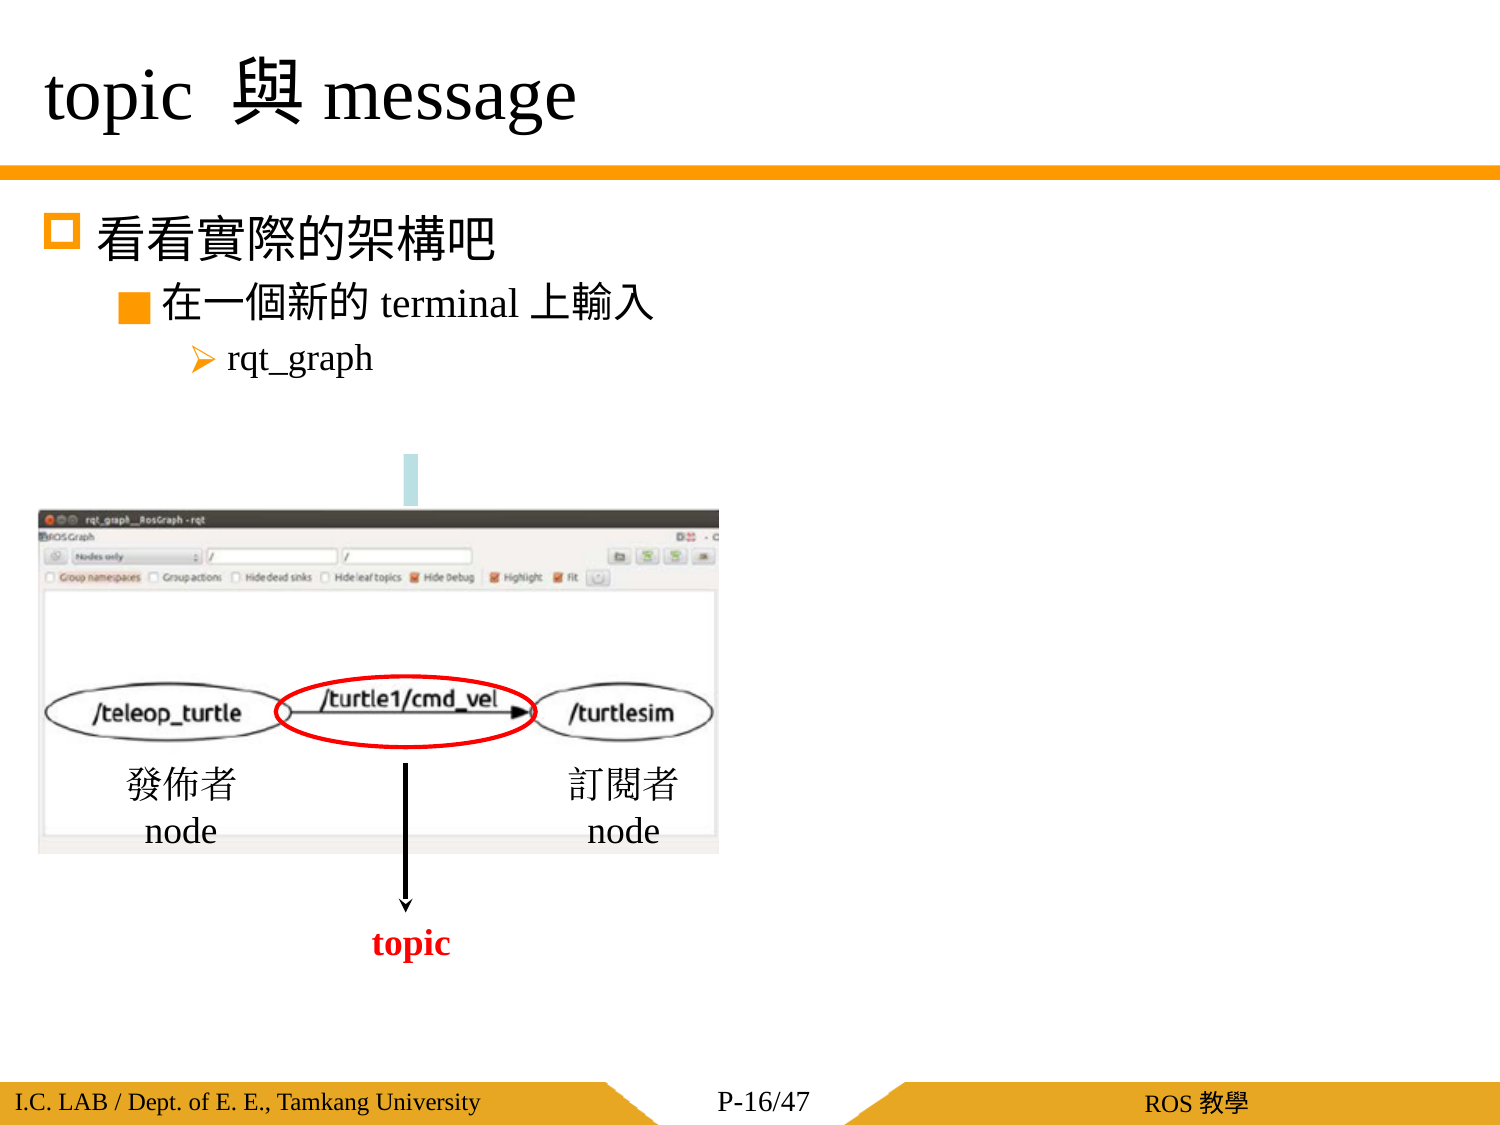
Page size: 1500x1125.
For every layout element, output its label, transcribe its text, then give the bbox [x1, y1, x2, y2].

picture [842, 1082, 1500, 1125]
picture [37, 506, 720, 854]
picture [0, 1082, 658, 1125]
title topic 與message [29, 19, 1459, 161]
text_box [405, 456, 416, 505]
text_box topic [334, 910, 489, 971]
list 看看實際的架構吧 在一個新的terminal上輸入 rqt_graph [24, 200, 1463, 1074]
